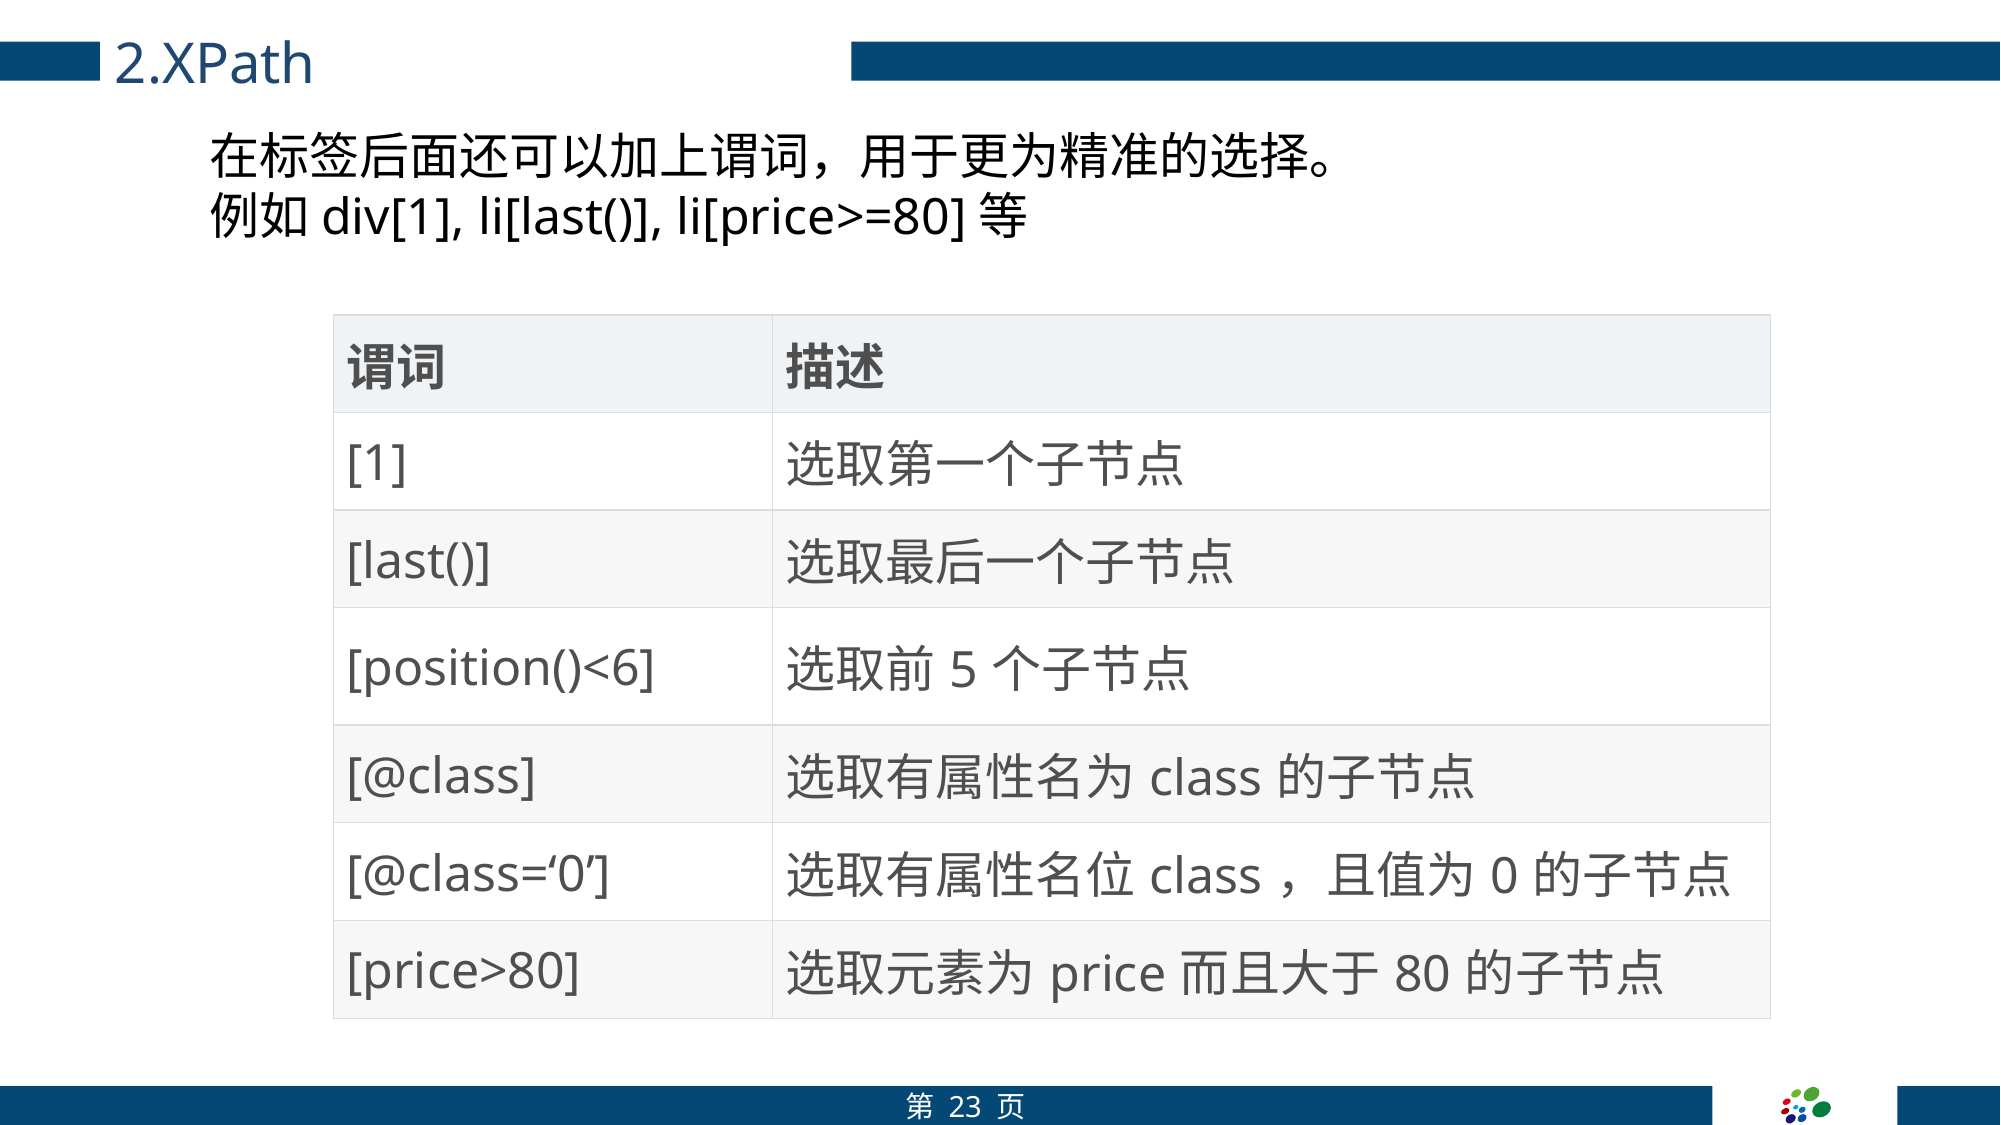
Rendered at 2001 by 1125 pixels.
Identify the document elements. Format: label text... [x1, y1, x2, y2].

table_header 谓词 [334, 316, 772, 412]
table_cell [position()<6] [334, 608, 772, 724]
table_cell 选取最后一个子节点 [773, 511, 1770, 607]
text_box [167, 113, 1771, 472]
text_box 在标签后面还可以加上谓词，用于更为精准的选择。 例如div[1], li[last()], li[price>=80]等 [194, 116, 1667, 312]
list 2.XPath [99, 19, 852, 103]
table_cell 选取第一个子节点 [773, 413, 1770, 509]
table_cell [@class] [334, 726, 772, 822]
table_cell 选取有属性名为class的子节点 [773, 726, 1770, 822]
table_cell 选取有属性名位class，且值为0的子节点 [773, 823, 1770, 920]
table_header 描述 [773, 316, 1770, 412]
table_cell 选取元素为price而且大于80的子节点 [773, 921, 1770, 1018]
table_cell [price>80] [334, 921, 772, 1018]
table_cell [@class=‘0’] [334, 823, 772, 920]
table_cell [last()] [334, 511, 772, 607]
table_cell [1] [334, 413, 772, 509]
picture [1774, 1086, 1836, 1125]
table_cell 选取前5个子节点 [773, 608, 1770, 724]
